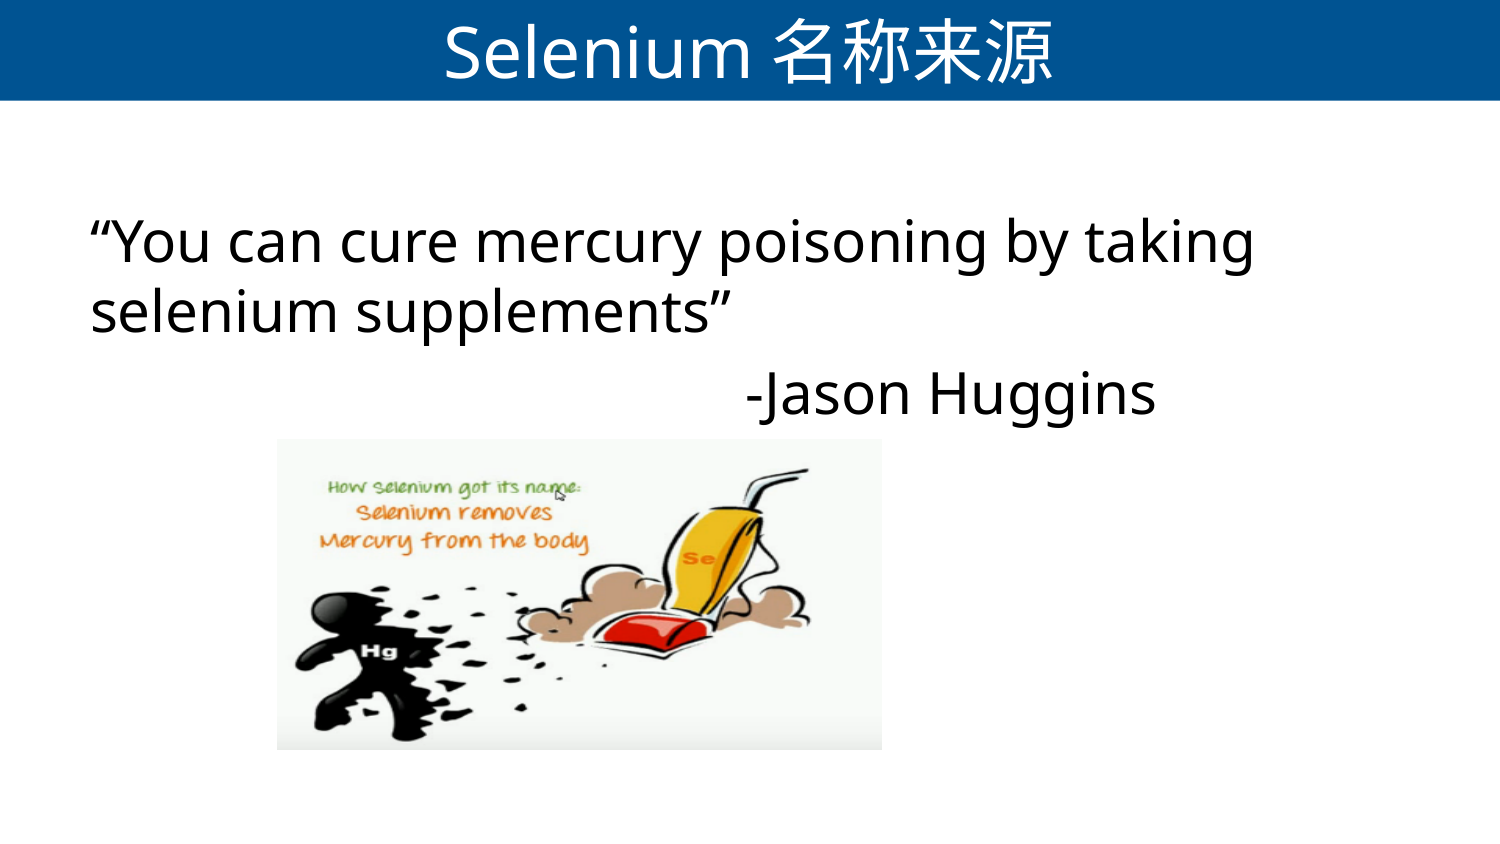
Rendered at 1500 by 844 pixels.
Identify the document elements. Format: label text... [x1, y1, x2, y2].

picture [277, 439, 883, 750]
title Selenium名称来源 [0, 0, 1500, 101]
list “You can cure mercury poisoning by taking selenium supplements” -Jason Huggins [75, 196, 1459, 754]
